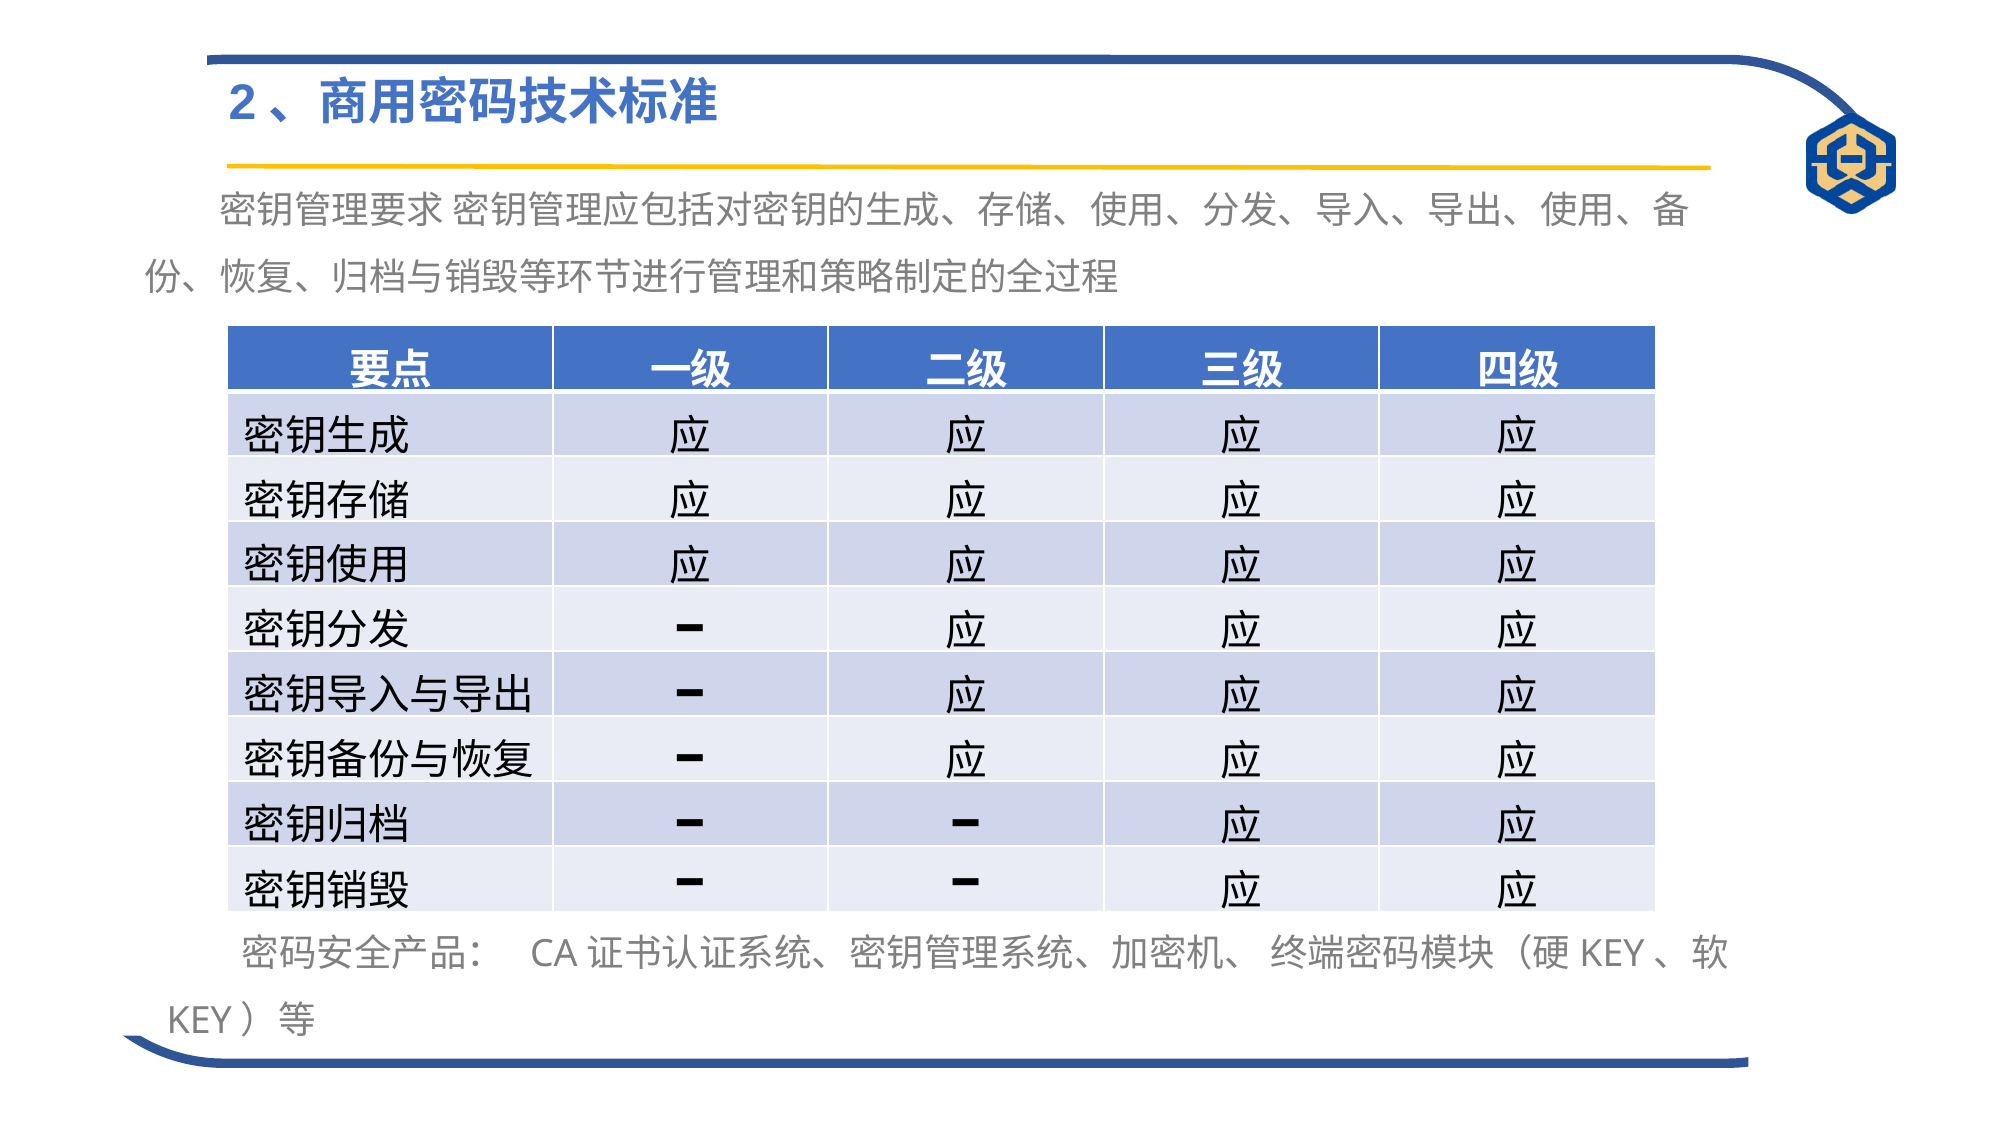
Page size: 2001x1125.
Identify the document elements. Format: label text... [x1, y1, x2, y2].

table_cell 应 [829, 587, 1103, 650]
table_cell 密钥使用 [228, 522, 552, 585]
table_cell 密钥分发 [228, 587, 552, 650]
table_cell 应 [1105, 522, 1378, 585]
table_header 一级 [554, 326, 827, 389]
table_cell ━ [554, 652, 827, 715]
table_cell 应 [554, 457, 827, 520]
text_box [129, 61, 1723, 308]
table_cell 应 [829, 394, 1103, 455]
table_cell 应 [554, 394, 827, 455]
table_cell 应 [829, 652, 1103, 715]
table_cell 应 [1380, 782, 1655, 845]
table_cell 应 [1380, 457, 1655, 520]
table_cell 应 [829, 457, 1103, 520]
table_cell ━ [829, 847, 1103, 911]
table_cell 应 [1105, 717, 1378, 780]
table_cell ━ [829, 782, 1103, 845]
table_cell 密钥生成 [228, 394, 552, 455]
table_cell 密钥备份与恢复 [228, 717, 552, 780]
table_cell 应 [1105, 394, 1378, 455]
table_header 三级 [1105, 326, 1378, 389]
table_header 二级 [829, 326, 1103, 389]
table_cell 应 [1380, 847, 1655, 911]
table_cell 密钥存储 [228, 457, 552, 520]
table_cell 应 [554, 522, 827, 585]
table_cell 应 [1380, 652, 1655, 715]
table_cell 应 [1105, 782, 1378, 845]
table_cell 应 [1105, 457, 1378, 520]
table_cell 应 [1380, 717, 1655, 780]
table_cell 密钥导入与导出 [228, 652, 552, 715]
table_cell 应 [1105, 652, 1378, 715]
table_cell 应 [829, 717, 1103, 780]
picture [1806, 112, 1896, 214]
table_cell ━ [554, 587, 827, 650]
table_cell 应 [1105, 847, 1378, 911]
table_header 四级 [1380, 326, 1655, 389]
table_cell 密钥销毁 [228, 847, 552, 911]
table_cell ━ [554, 782, 827, 845]
table_cell ━ [554, 847, 827, 911]
table_header 要点 [228, 326, 552, 389]
table_cell ━ [554, 717, 827, 780]
table_cell 应 [1380, 522, 1655, 585]
table_cell 应 [829, 522, 1103, 585]
table_cell 应 [1105, 587, 1378, 650]
text_box 密码安全产品： CA证书认证系统、密钥管理系统、加密机、 终端密码模块（硬KEY、软KEY）等 [151, 898, 1745, 1049]
table_cell 应 [1380, 587, 1655, 650]
table_cell 密钥归档 [228, 782, 552, 845]
table_cell 应 [1380, 394, 1655, 455]
